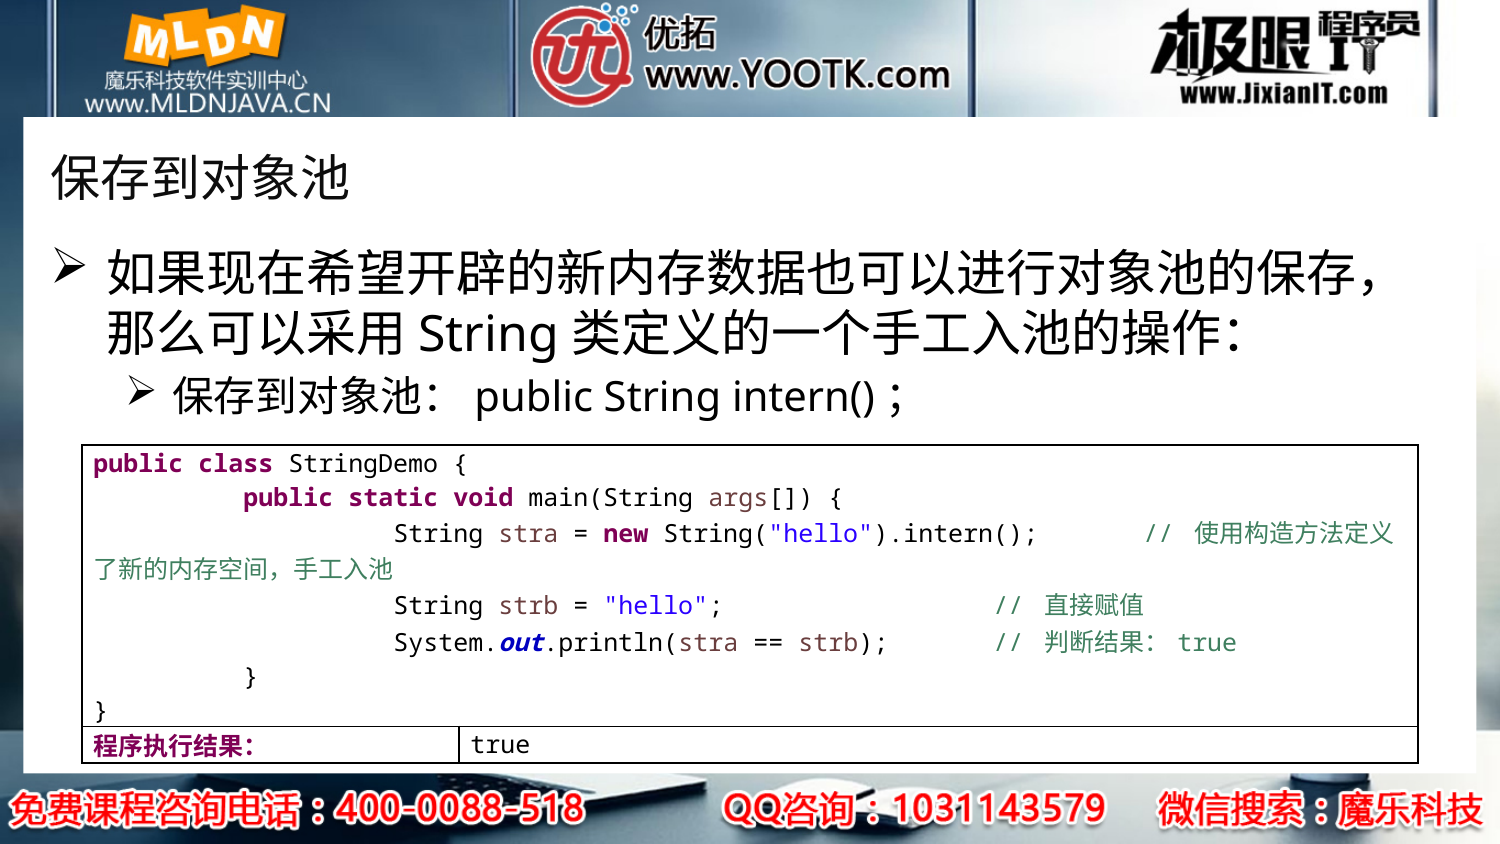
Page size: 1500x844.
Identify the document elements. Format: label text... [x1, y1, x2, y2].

list 如果现在希望开辟的新内存数据也可以进行对象池的保存，那么可以采用String类定义的一个手工入池的操作： 保存到对象池：public String intern()； [35, 234, 1465, 762]
title 保存到对象池 [34, 128, 1466, 225]
table_cell 程序执行结果： [83, 727, 458, 762]
picture [0, 0, 1500, 844]
table_cell true [460, 727, 1417, 762]
table_header public class StringDemo { public static void main(String args[]) { String stra = new String("hello").intern(); // 使用构造方法定义了新的内存空间，手工入池 String strb = "hello"; // 直接赋值 System.out.println(stra == strb); // 判断结果：true } } [83, 446, 1417, 726]
